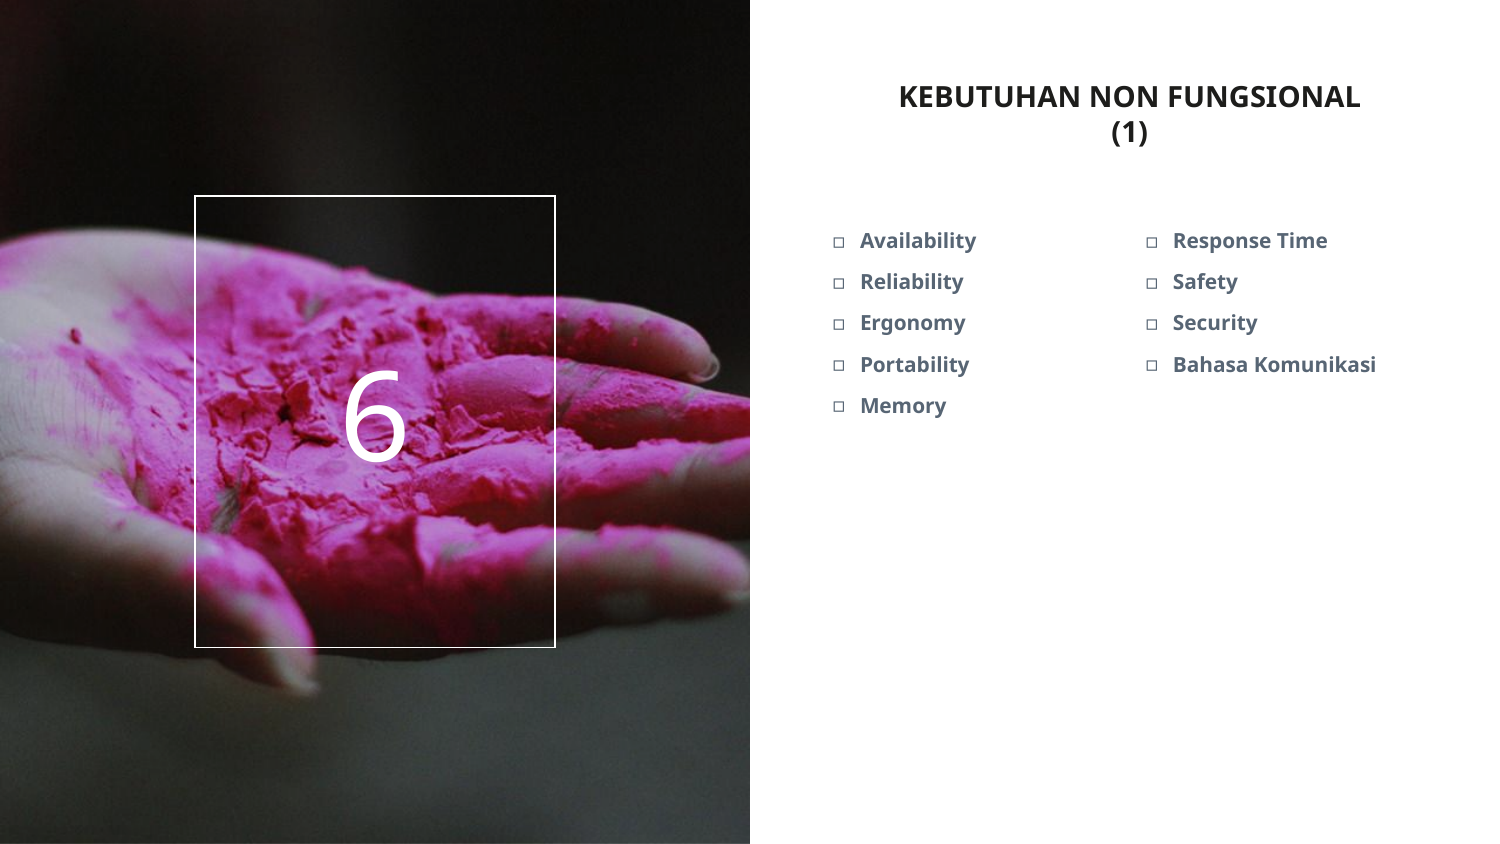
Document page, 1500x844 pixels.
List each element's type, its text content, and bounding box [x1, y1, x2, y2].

list Response Time Safety Security Bahasa Komunikasi [1129, 208, 1425, 436]
list Availability Reliability Ergonomy Portability Memory [816, 208, 1113, 436]
text_box KEBUTUHAN NON FUNGSIONAL (1) [871, 22, 1389, 164]
picture [0, 0, 751, 844]
